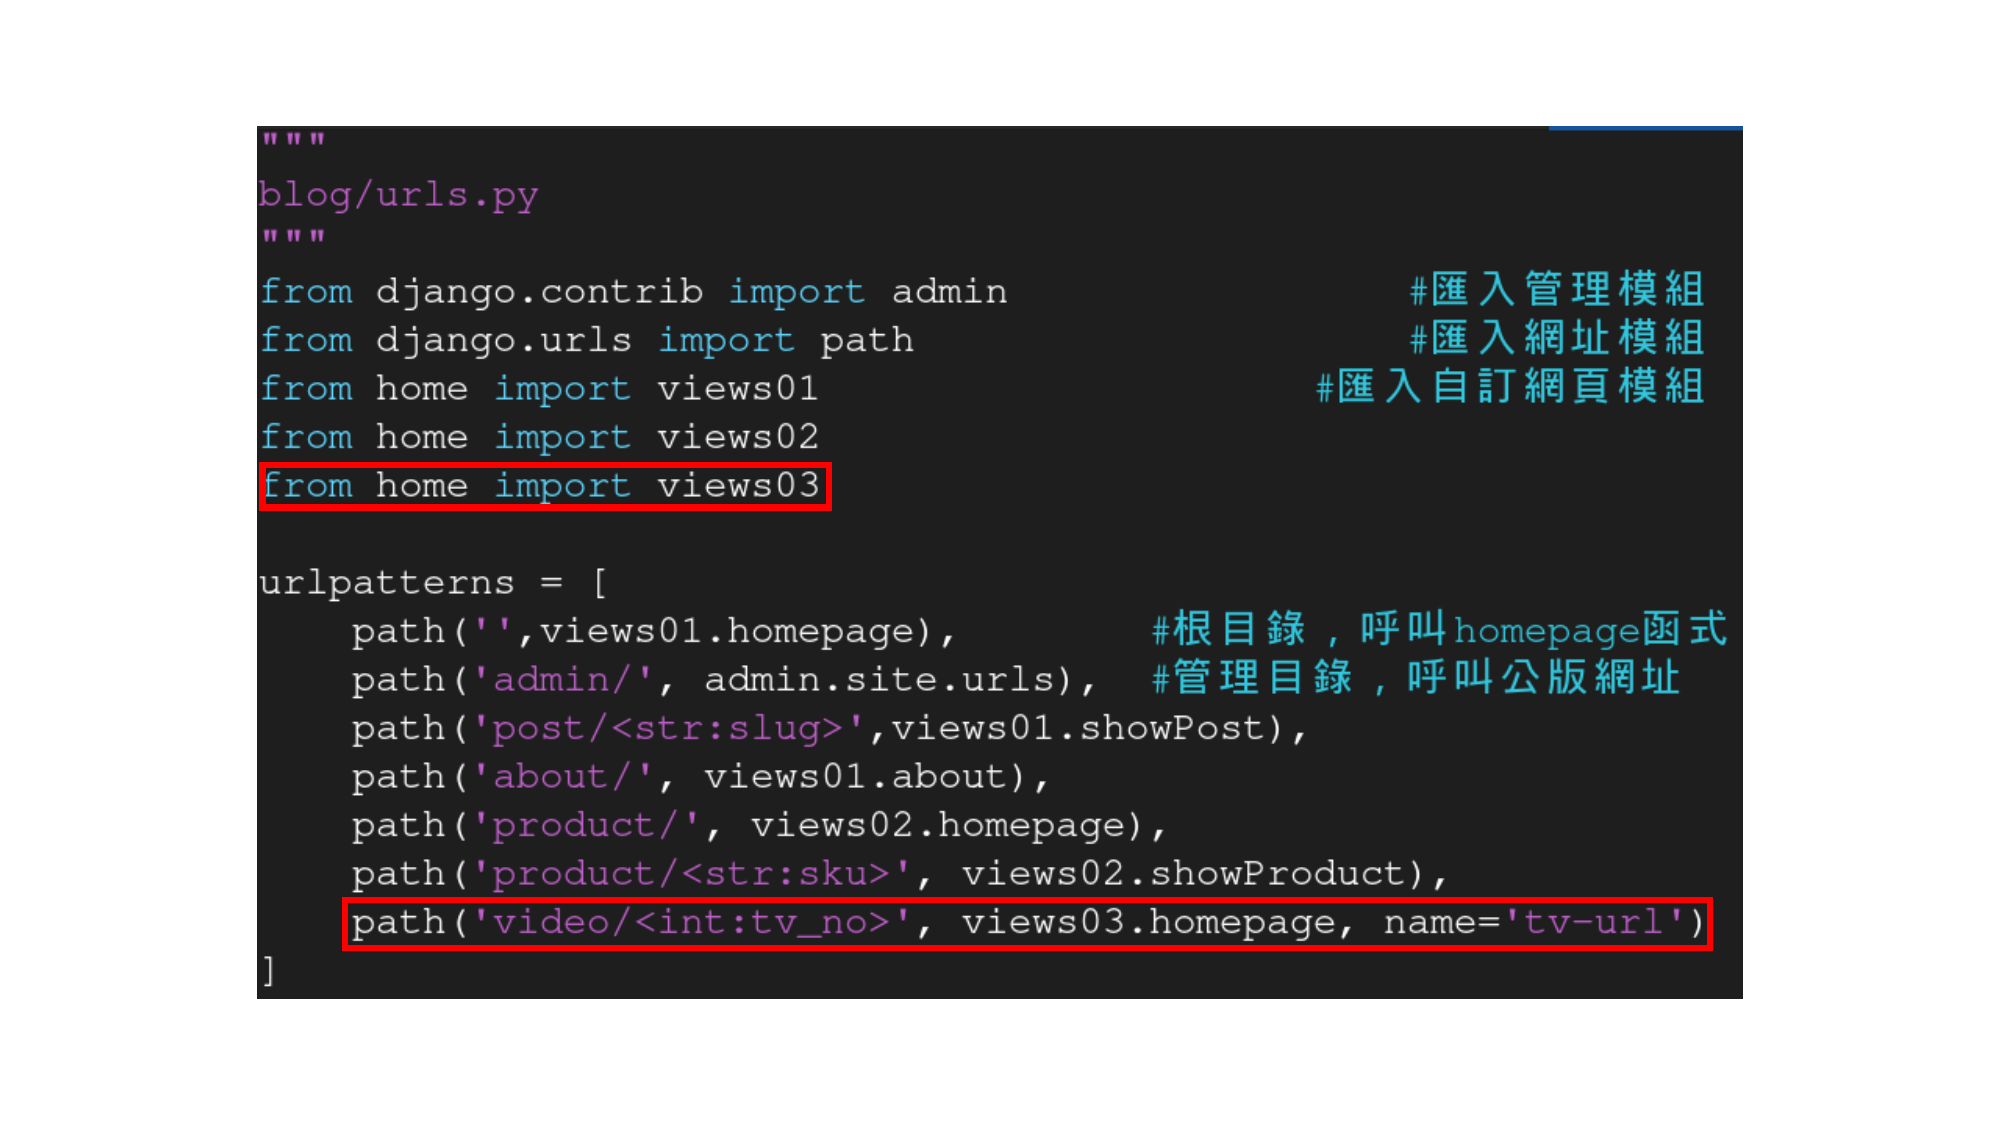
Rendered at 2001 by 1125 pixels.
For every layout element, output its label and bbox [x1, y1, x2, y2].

picture [256, 126, 1743, 999]
